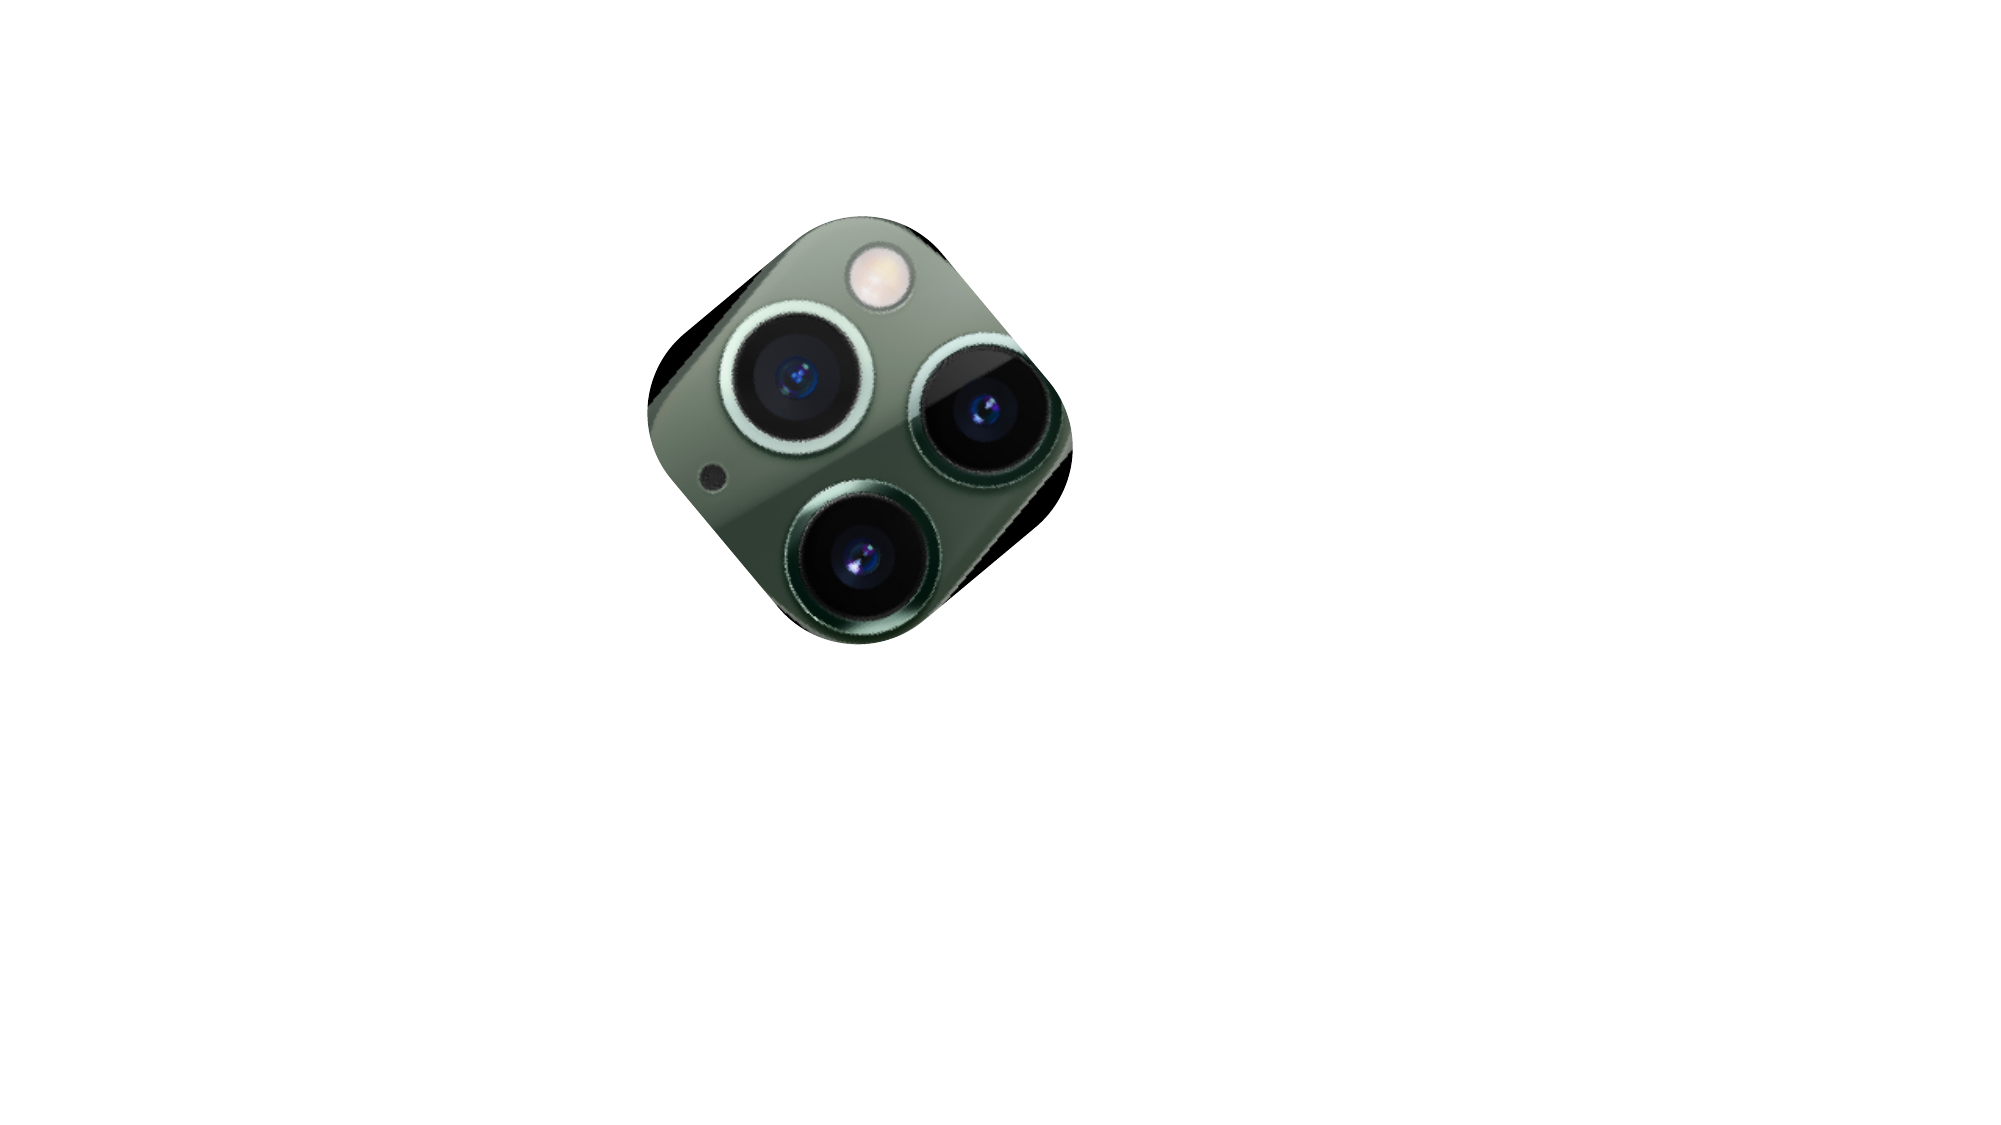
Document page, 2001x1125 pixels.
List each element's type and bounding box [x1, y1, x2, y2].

picture [647, 216, 1073, 645]
